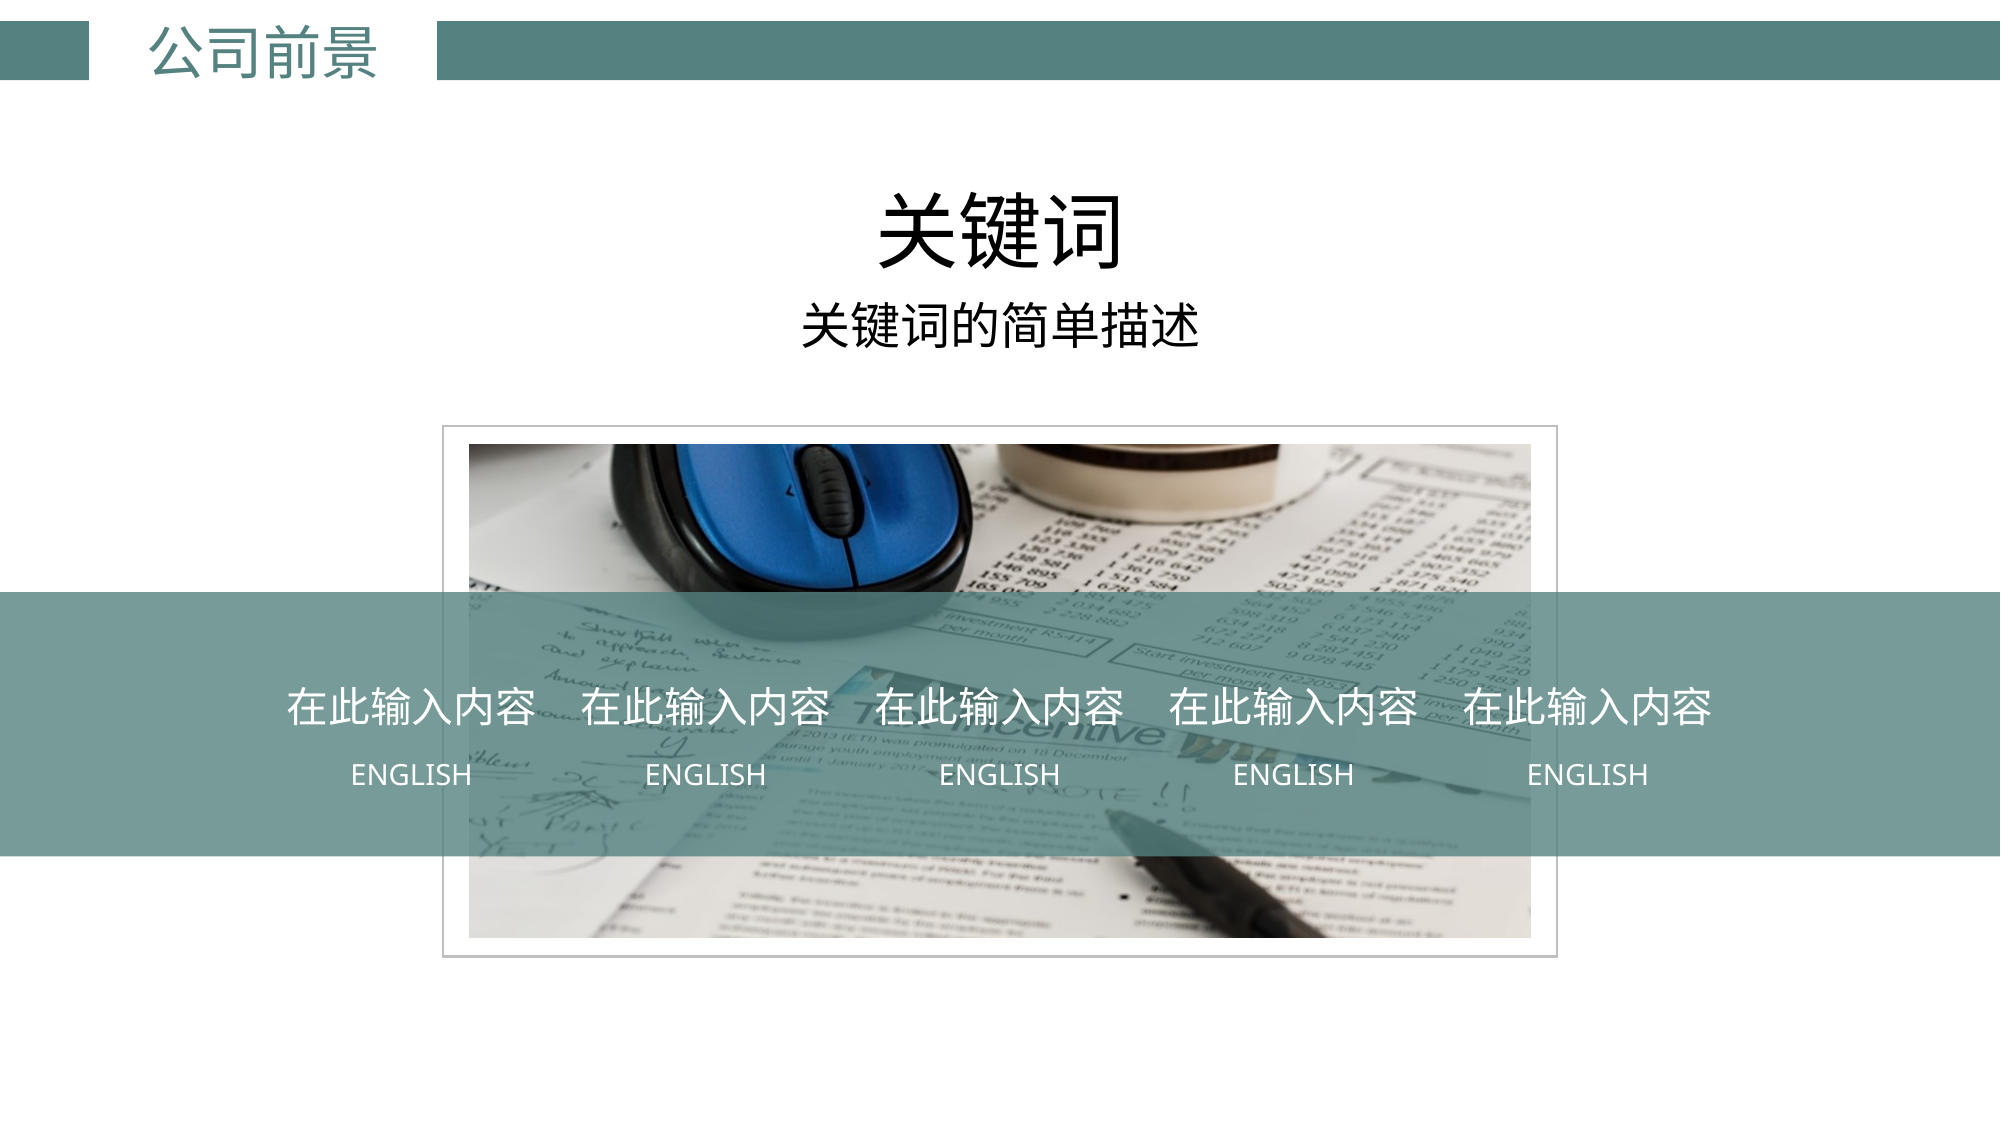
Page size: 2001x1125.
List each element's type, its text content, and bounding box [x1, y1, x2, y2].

text_box 关键词 [771, 171, 1229, 287]
text_box [442, 425, 1558, 591]
text_box 在此输入内容 [255, 673, 468, 738]
text_box [442, 857, 1558, 958]
text_box 在此输入内容 [1531, 673, 1744, 738]
text_box ENGLISH [1531, 748, 1728, 799]
text_box [0, 591, 468, 857]
text_box 关键词的简单描述 [771, 287, 1229, 363]
text_box [1531, 591, 2000, 857]
text_box ENGLISH [272, 748, 468, 799]
picture [468, 444, 1531, 938]
title 公司前景 [130, 8, 397, 95]
